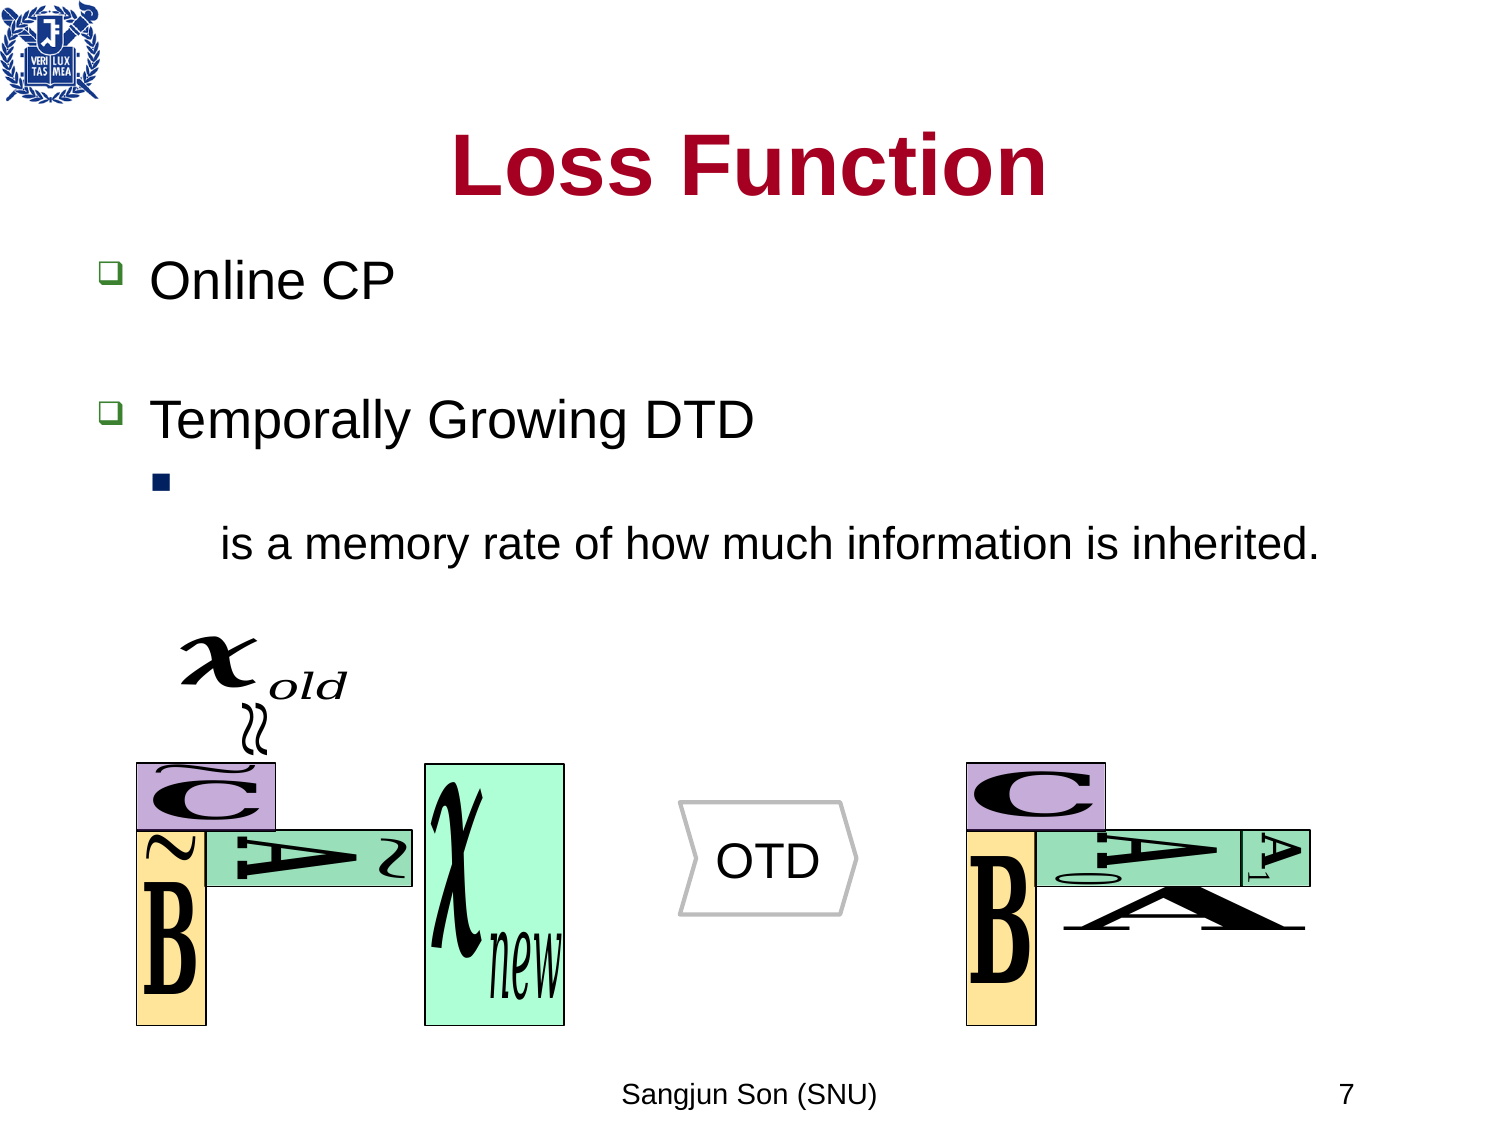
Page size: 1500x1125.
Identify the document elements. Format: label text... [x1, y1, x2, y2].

title Loss Function [75, 99, 1425, 287]
text_box OTD [677, 800, 859, 917]
picture [0, 0, 100, 104]
